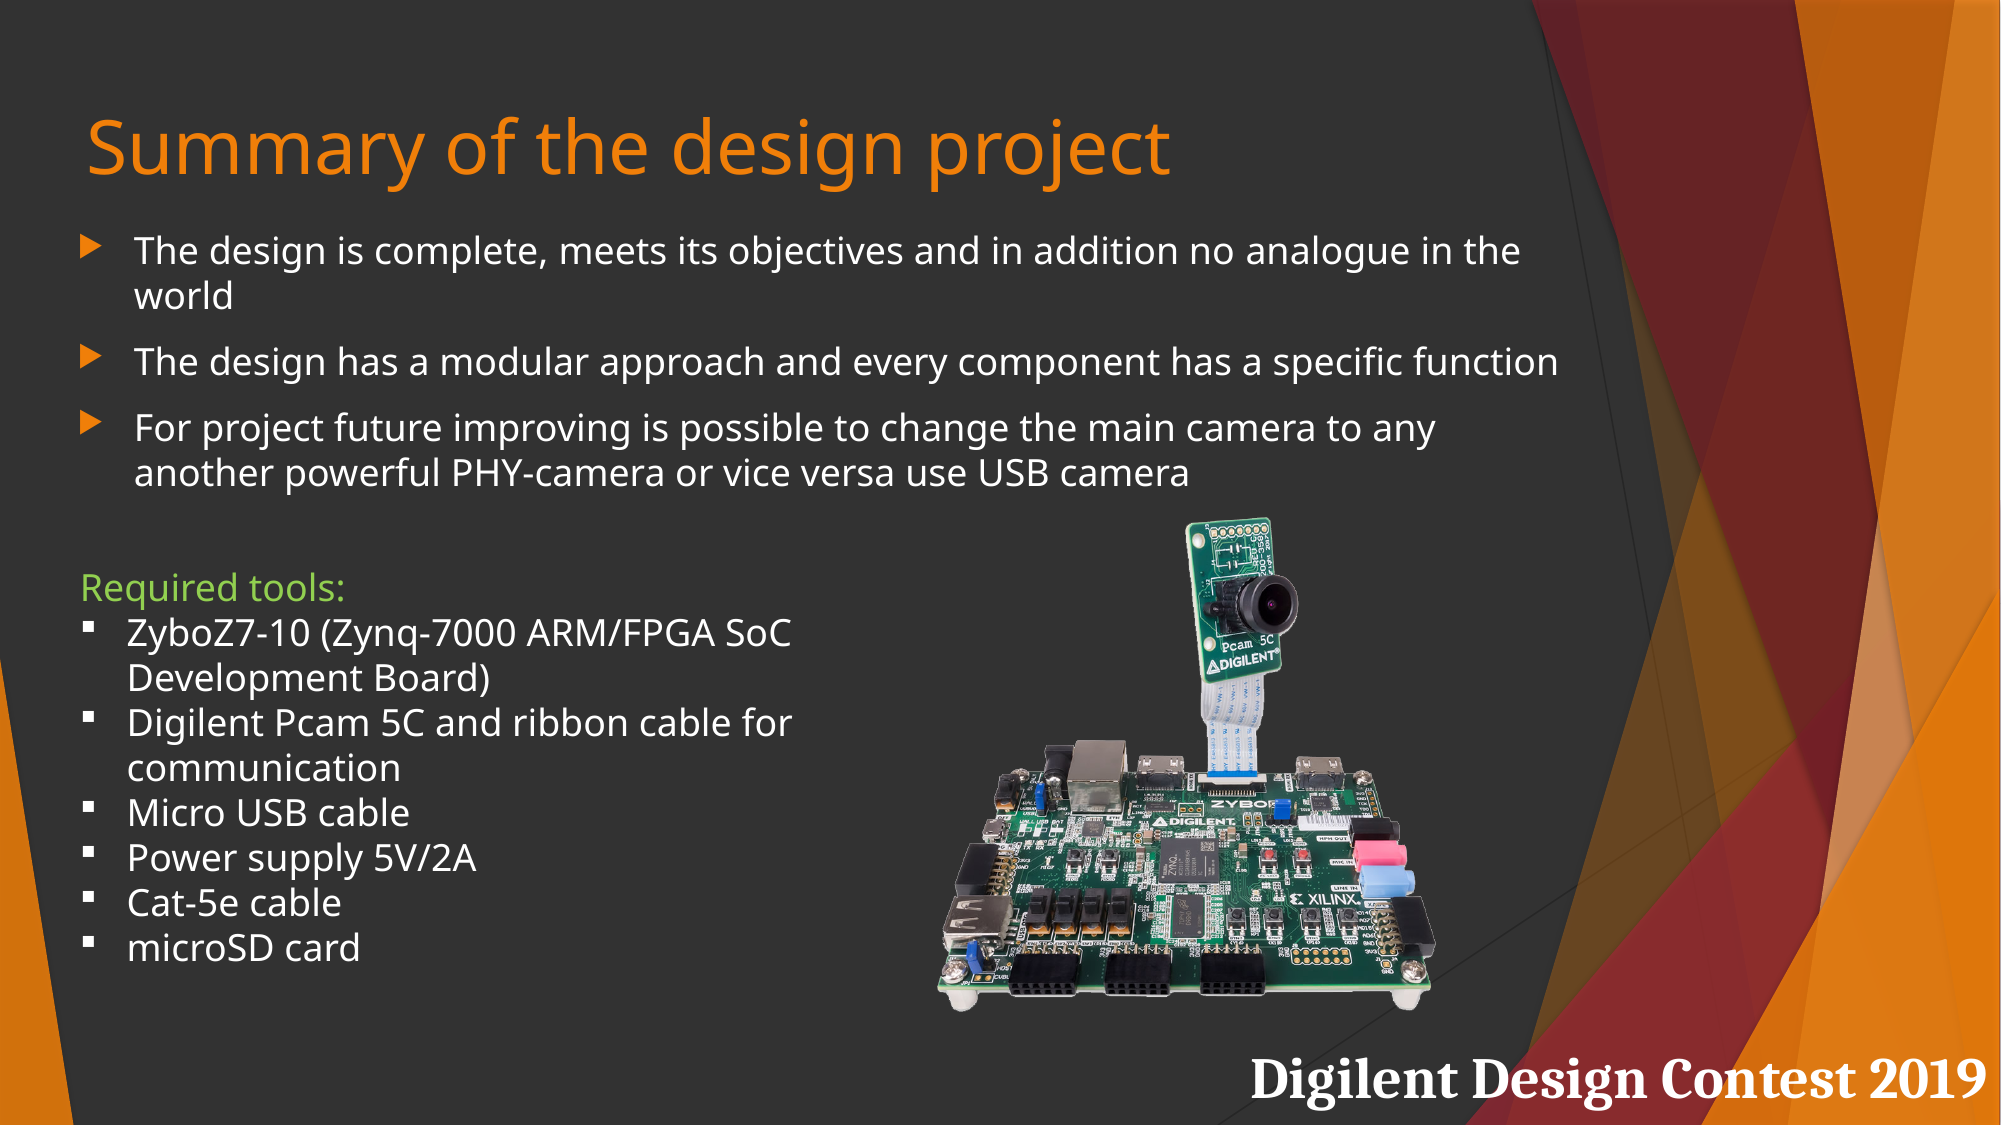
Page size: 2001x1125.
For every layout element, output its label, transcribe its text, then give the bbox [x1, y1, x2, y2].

list The design is complete, meets its objectives and in addition no analogue in the world The design has a modular approach and every component has a specific function For project future improving is possible to change the main camera to any another powerful PHY-camera or vice versa use USB camera [62, 219, 1588, 523]
text_box Required tools: ZyboZ7-10 (Zynq-7000 ARM/FPGA SoC Development Board) Digilent Pcam 5C and ribbon cable for communication Micro USB cable Power supply 5V/2A Cat-5e cable microSD card [64, 556, 811, 977]
title Summary of the design project [71, 91, 1482, 219]
picture [932, 514, 1440, 1016]
